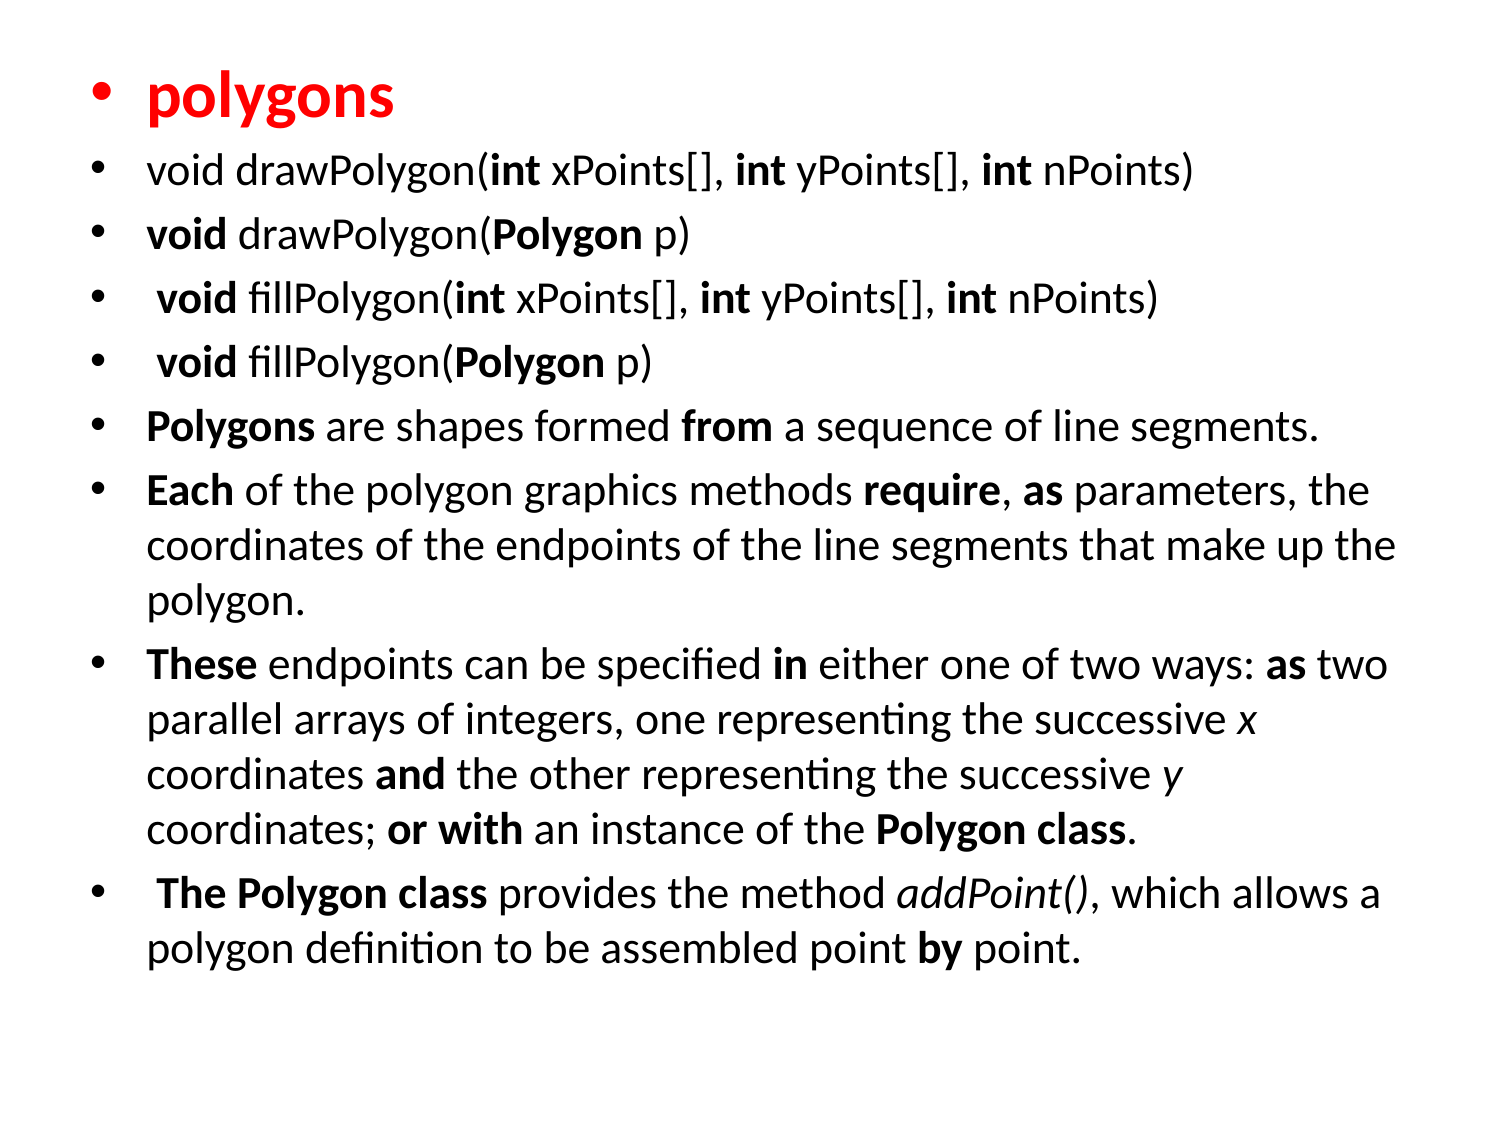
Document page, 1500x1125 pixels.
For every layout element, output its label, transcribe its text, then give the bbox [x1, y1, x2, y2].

list polygons void drawPolygon(int xPoints[], int yPoints[], int nPoints) void drawPolygon(Polygon p) void fillPolygon(int xPoints[], int yPoints[], int nPoints) void fillPolygon(Polygon p) Polygons are shapes formed from a sequence of line segments. Each of the polygon graphics methods require, as parameters, the coordinates of the endpoints of the line segments that make up the polygon. These endpoints can be specified in either one of two ways: as two parallel arrays of integers, one representing the successive x coordinates and the other representing the successive y coordinates; or with an instance of the Polygon class. The Polygon class provides the method addPoint(), which allows a polygon definition to be assembled point by point. [75, 42, 1425, 1005]
